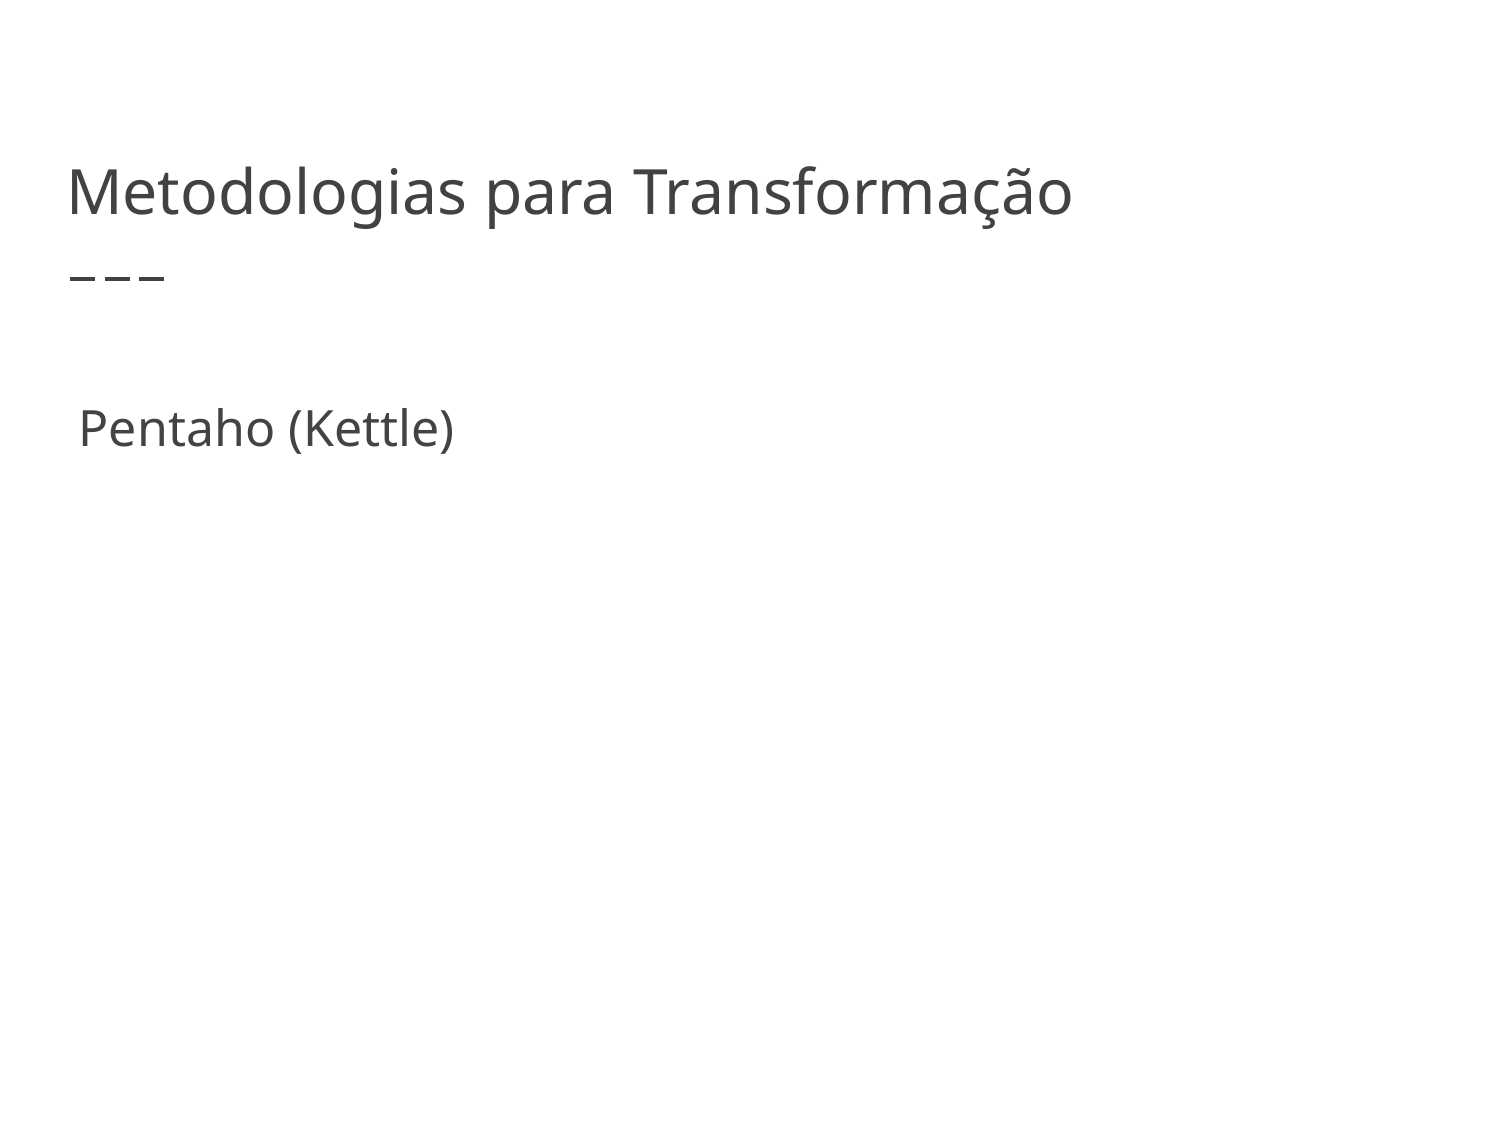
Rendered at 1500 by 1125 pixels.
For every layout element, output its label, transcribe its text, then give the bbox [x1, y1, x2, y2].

title Metodologias para Transformação [51, 81, 1449, 242]
list Pentaho (Kettle) [51, 371, 1449, 1000]
